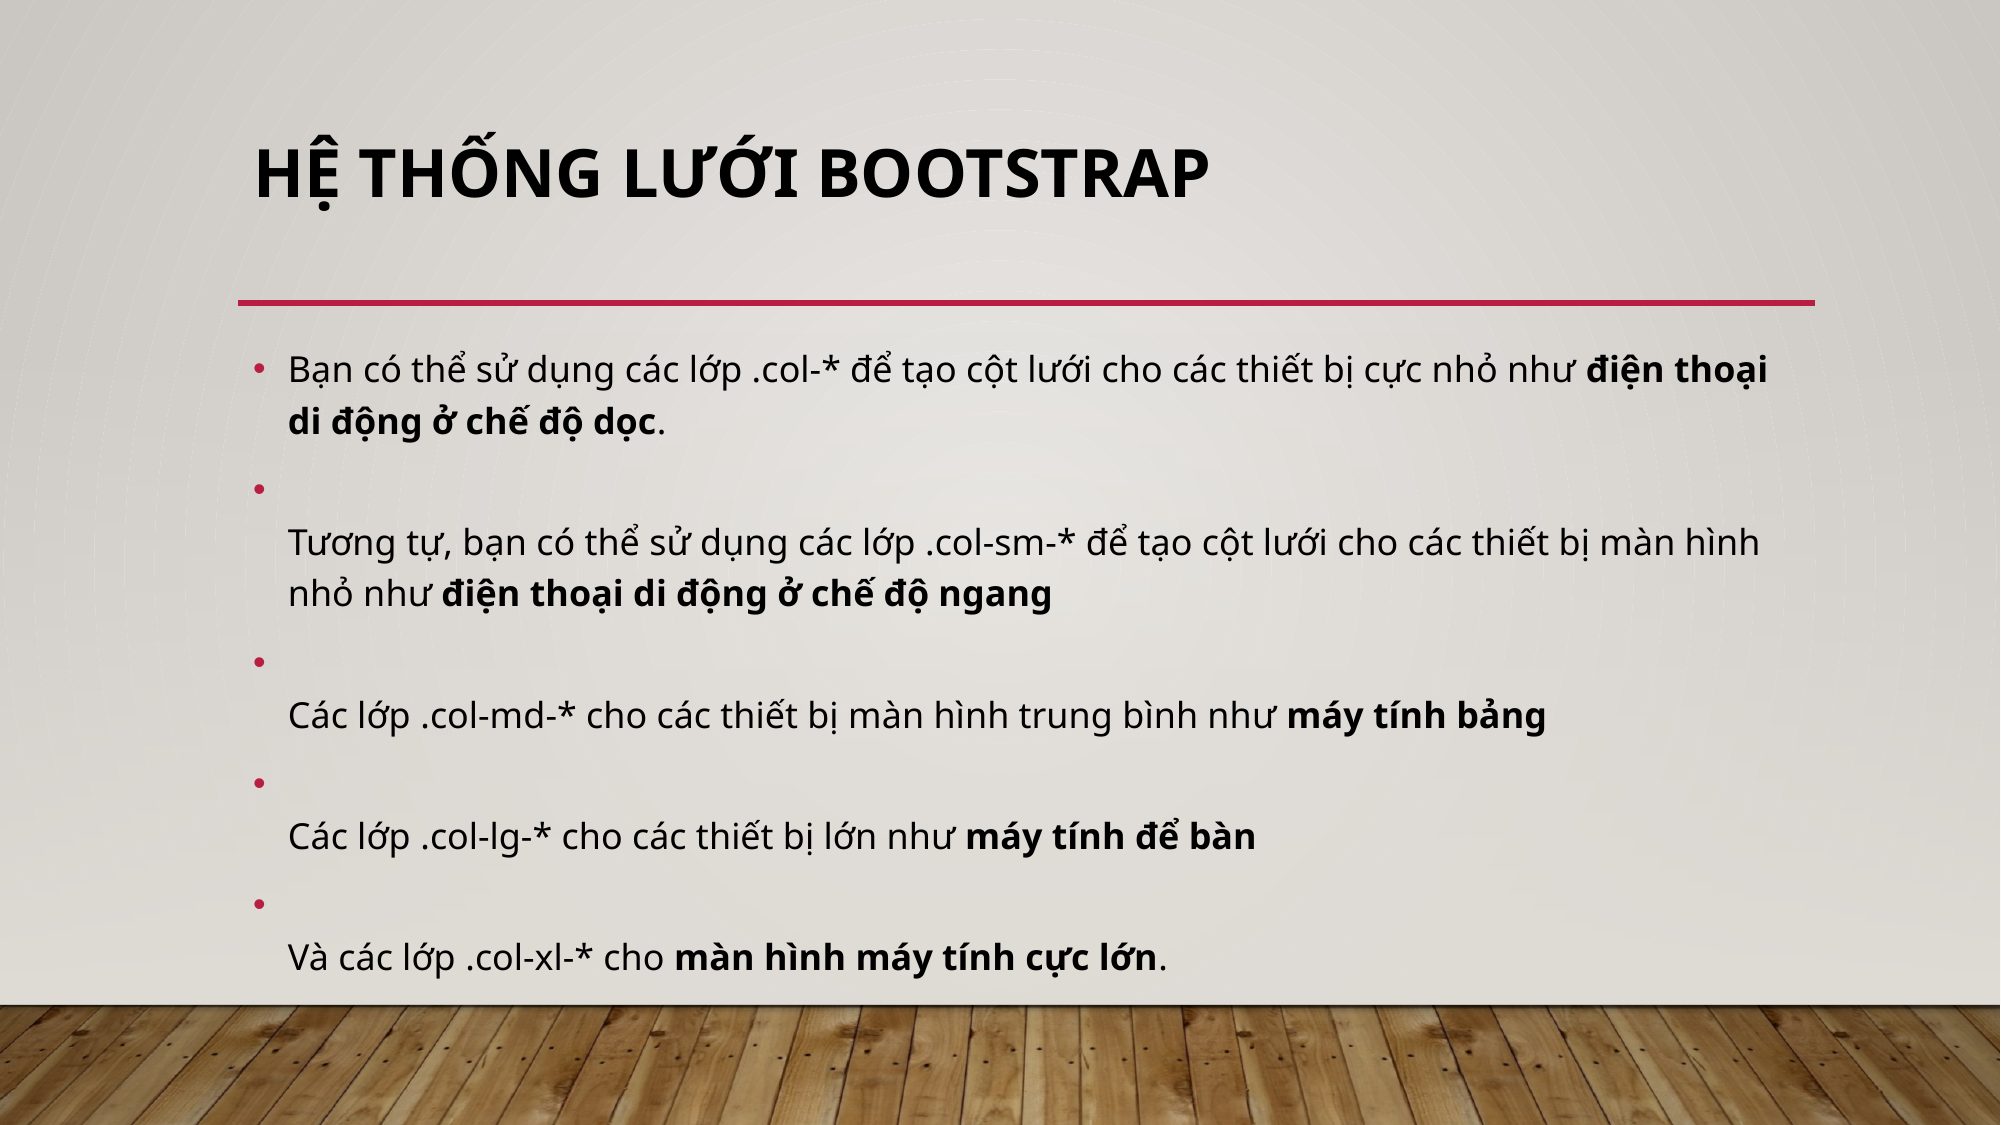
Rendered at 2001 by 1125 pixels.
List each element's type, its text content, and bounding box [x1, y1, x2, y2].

list Bạn có thể sử dụng các lớp .col-* để tạo cột lưới cho các thiết bị cực nhỏ như điện thoại di động ở chế độ dọc. Tương tự, bạn có thể sử dụng các lớp .col-sm-* để tạo cột lưới cho các thiết bị màn hình nhỏ như điện thoại di động ở chế độ ngang Các lớp .col-md-* cho các thiết bị màn hình trung bình như máy tính bảng Các lớp .col-lg-* cho các thiết bị lớn như máy tính để bàn Và các lớp .col-xl-* cho màn hình máy tính cực lớn. [238, 330, 1814, 993]
picture [0, 1005, 2000, 1125]
title Hệ thống lưới Bootstrap [238, 131, 1814, 305]
